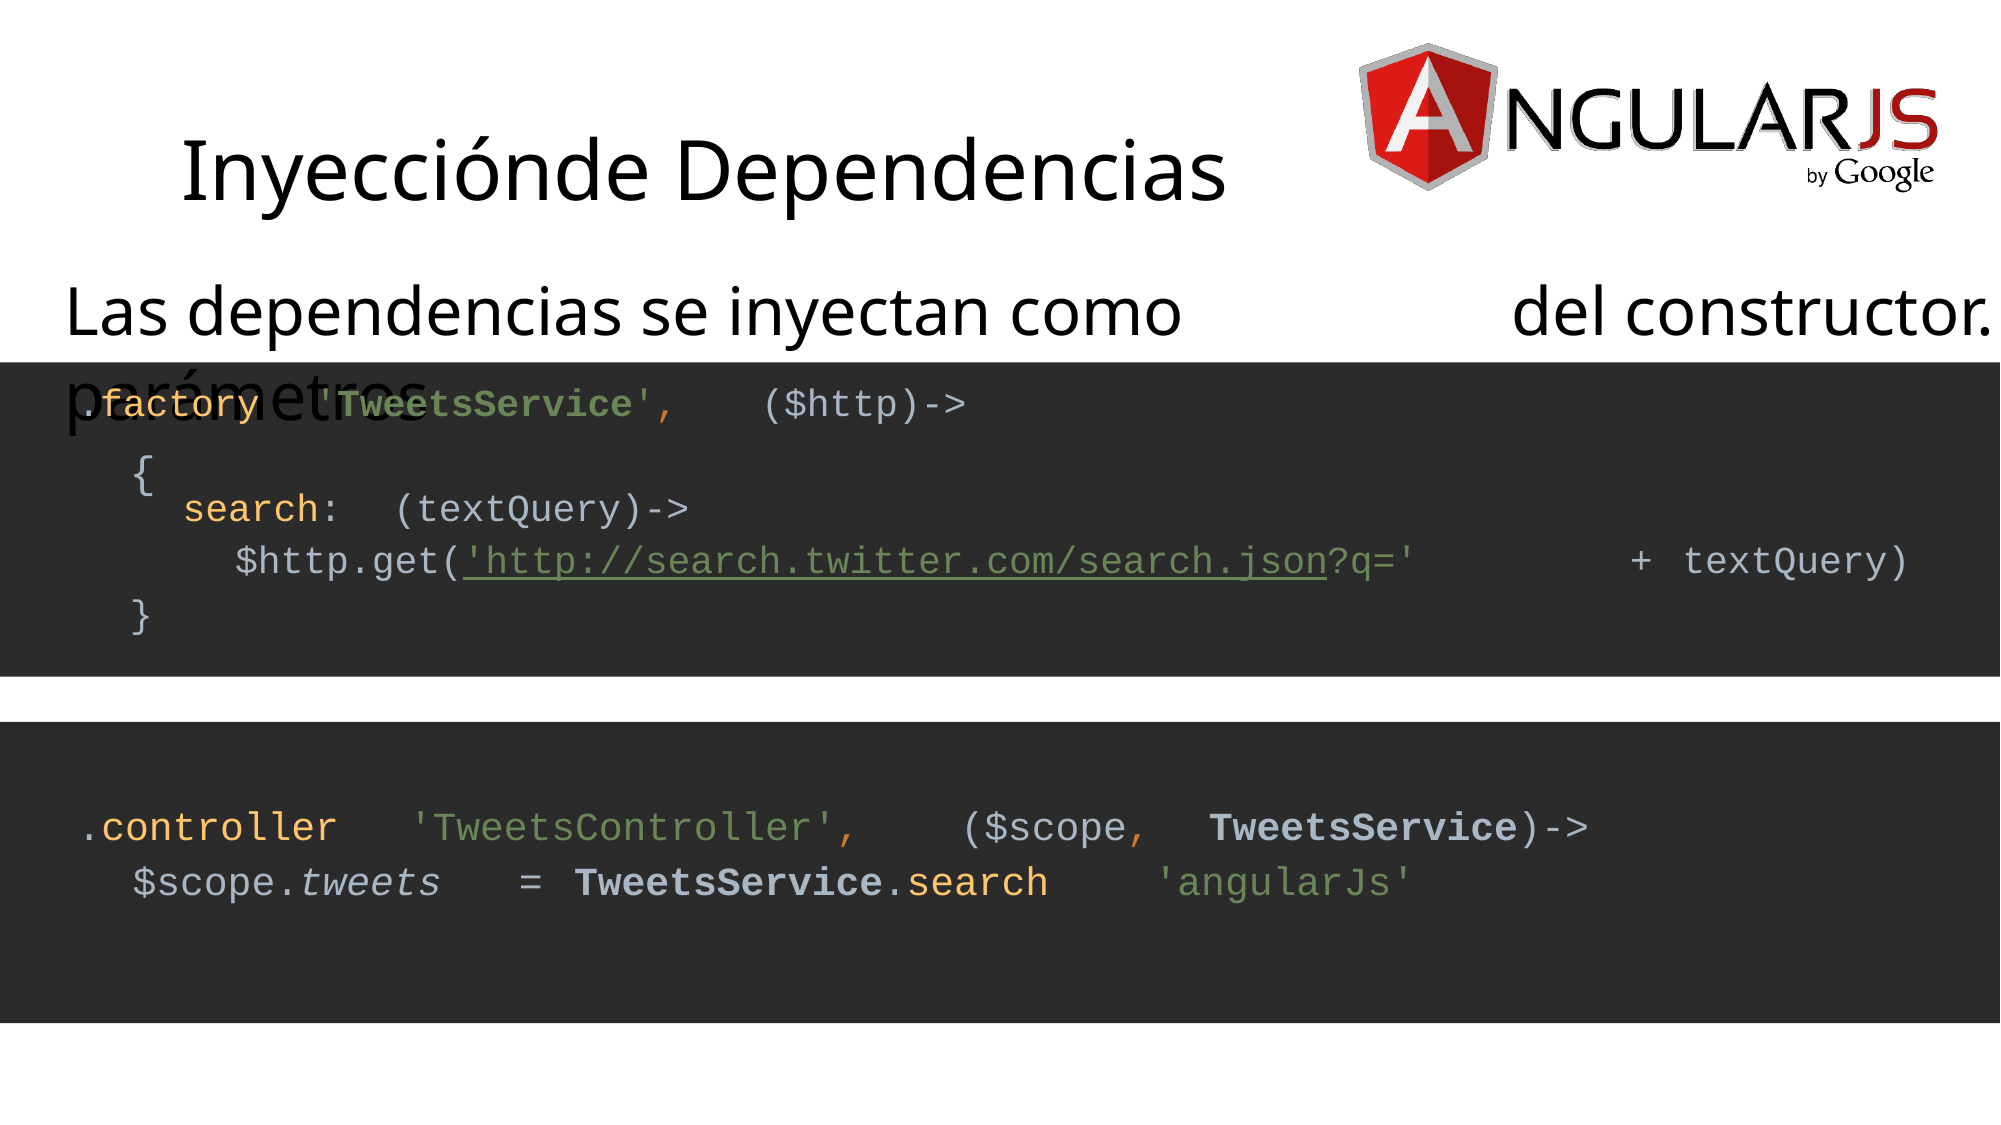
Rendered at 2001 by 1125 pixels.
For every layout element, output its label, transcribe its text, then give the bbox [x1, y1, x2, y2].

text_box 'angularJs' [1151, 869, 1467, 920]
text_box 'TweetsController', [406, 813, 942, 864]
text_box (textQuery)-> [391, 495, 744, 544]
text_box [0, 362, 2000, 677]
text_box $http.get('http://search.twitter.com/search.json?q=' [233, 548, 1613, 597]
text_box TweetsService)-> [1206, 813, 1660, 864]
text_box Inyección [179, 113, 551, 202]
text_box search: [180, 495, 376, 544]
text_box ($scope, [958, 813, 1191, 864]
text_box ($http)-> [759, 390, 1007, 439]
text_box Las dependencias se inyectan como parámetros [62, 263, 1509, 335]
text_box de Dependencias [551, 113, 1450, 202]
text_box } [127, 601, 165, 650]
text_box = [516, 869, 556, 920]
text_box .controller [75, 813, 390, 864]
text_box [0, 721, 2000, 1024]
text_box TweetsService.search [572, 869, 1135, 920]
text_box del constructor. [1509, 263, 2000, 335]
text_box [1355, 39, 1940, 195]
text_box + [1627, 548, 1665, 597]
text_box textQuery) [1680, 548, 1955, 597]
text_box .factory { [75, 390, 297, 491]
text_box $scope.tweets [130, 869, 501, 920]
text_box 'TweetsService', [312, 390, 744, 439]
